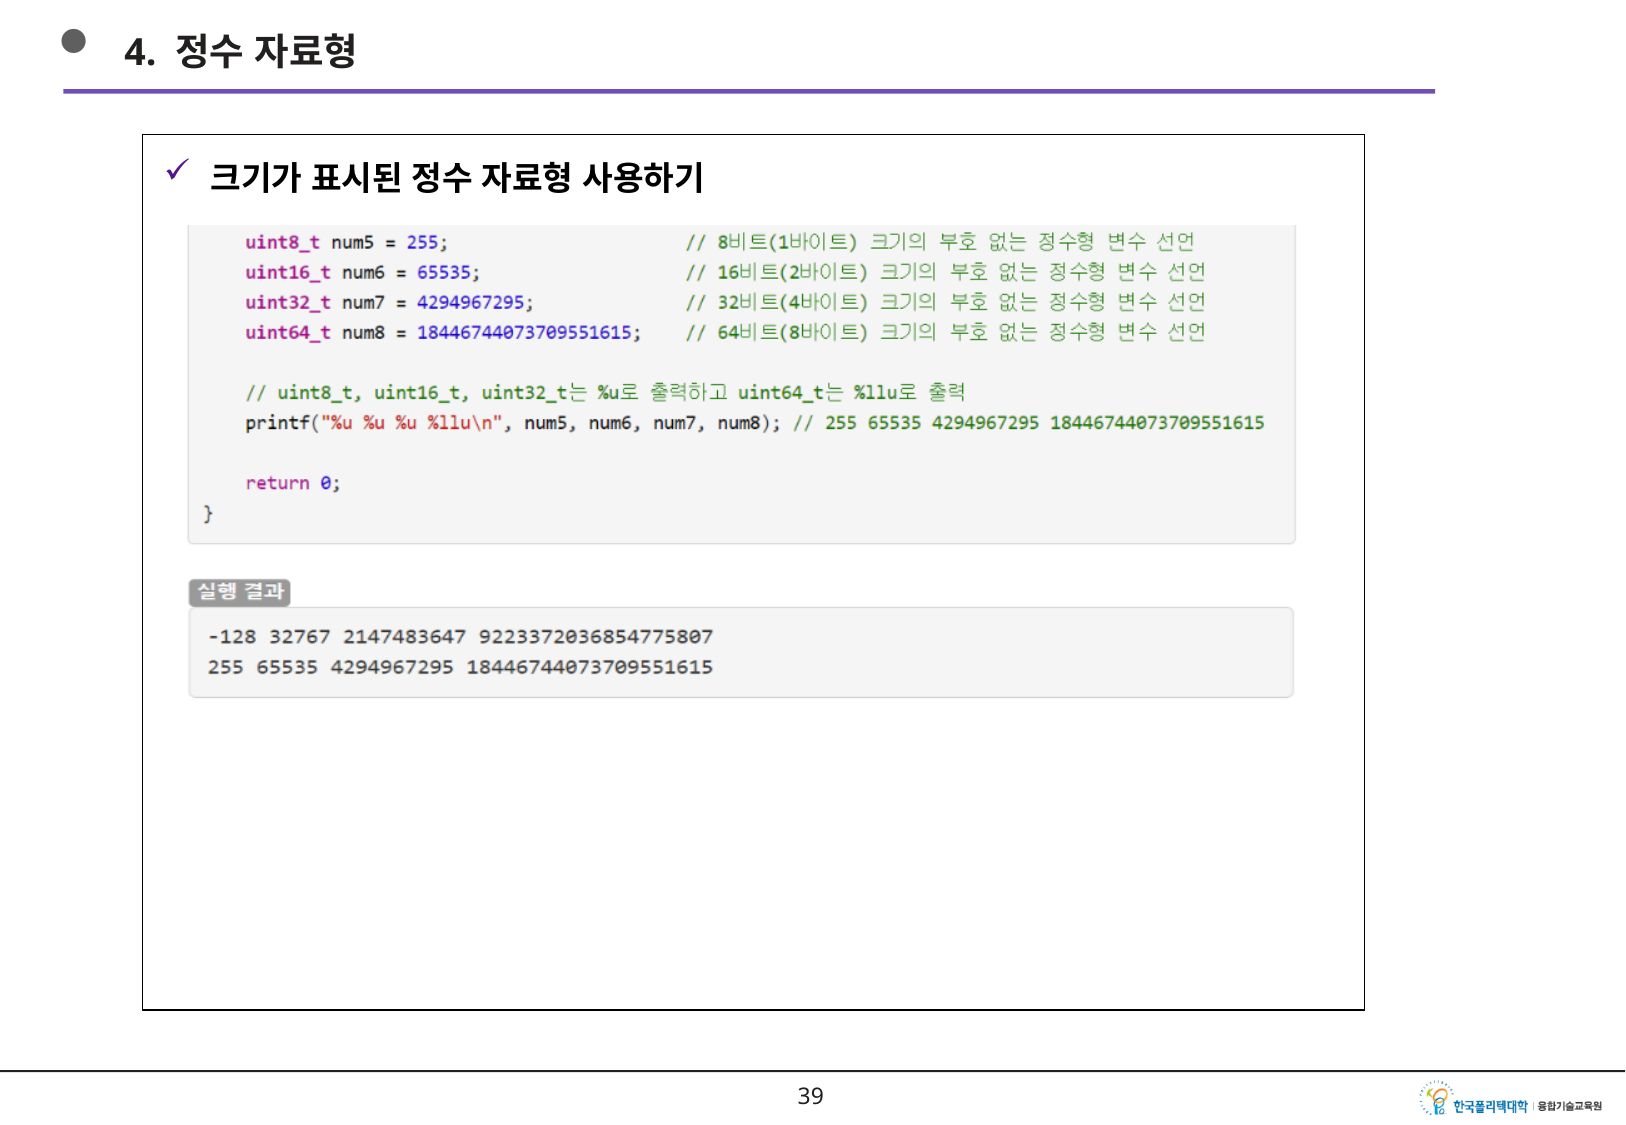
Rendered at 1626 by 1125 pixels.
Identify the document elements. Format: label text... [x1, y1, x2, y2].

text_box 38 [765, 1072, 857, 1123]
text_box 크기가 표시된 정수 자료형 사용하기 [142, 134, 1365, 1011]
picture [1415, 1076, 1604, 1118]
picture [184, 225, 1300, 547]
text_box [44, 0, 1604, 114]
picture [184, 574, 1300, 702]
text_box 4. 정수 자료형 [109, 20, 943, 93]
